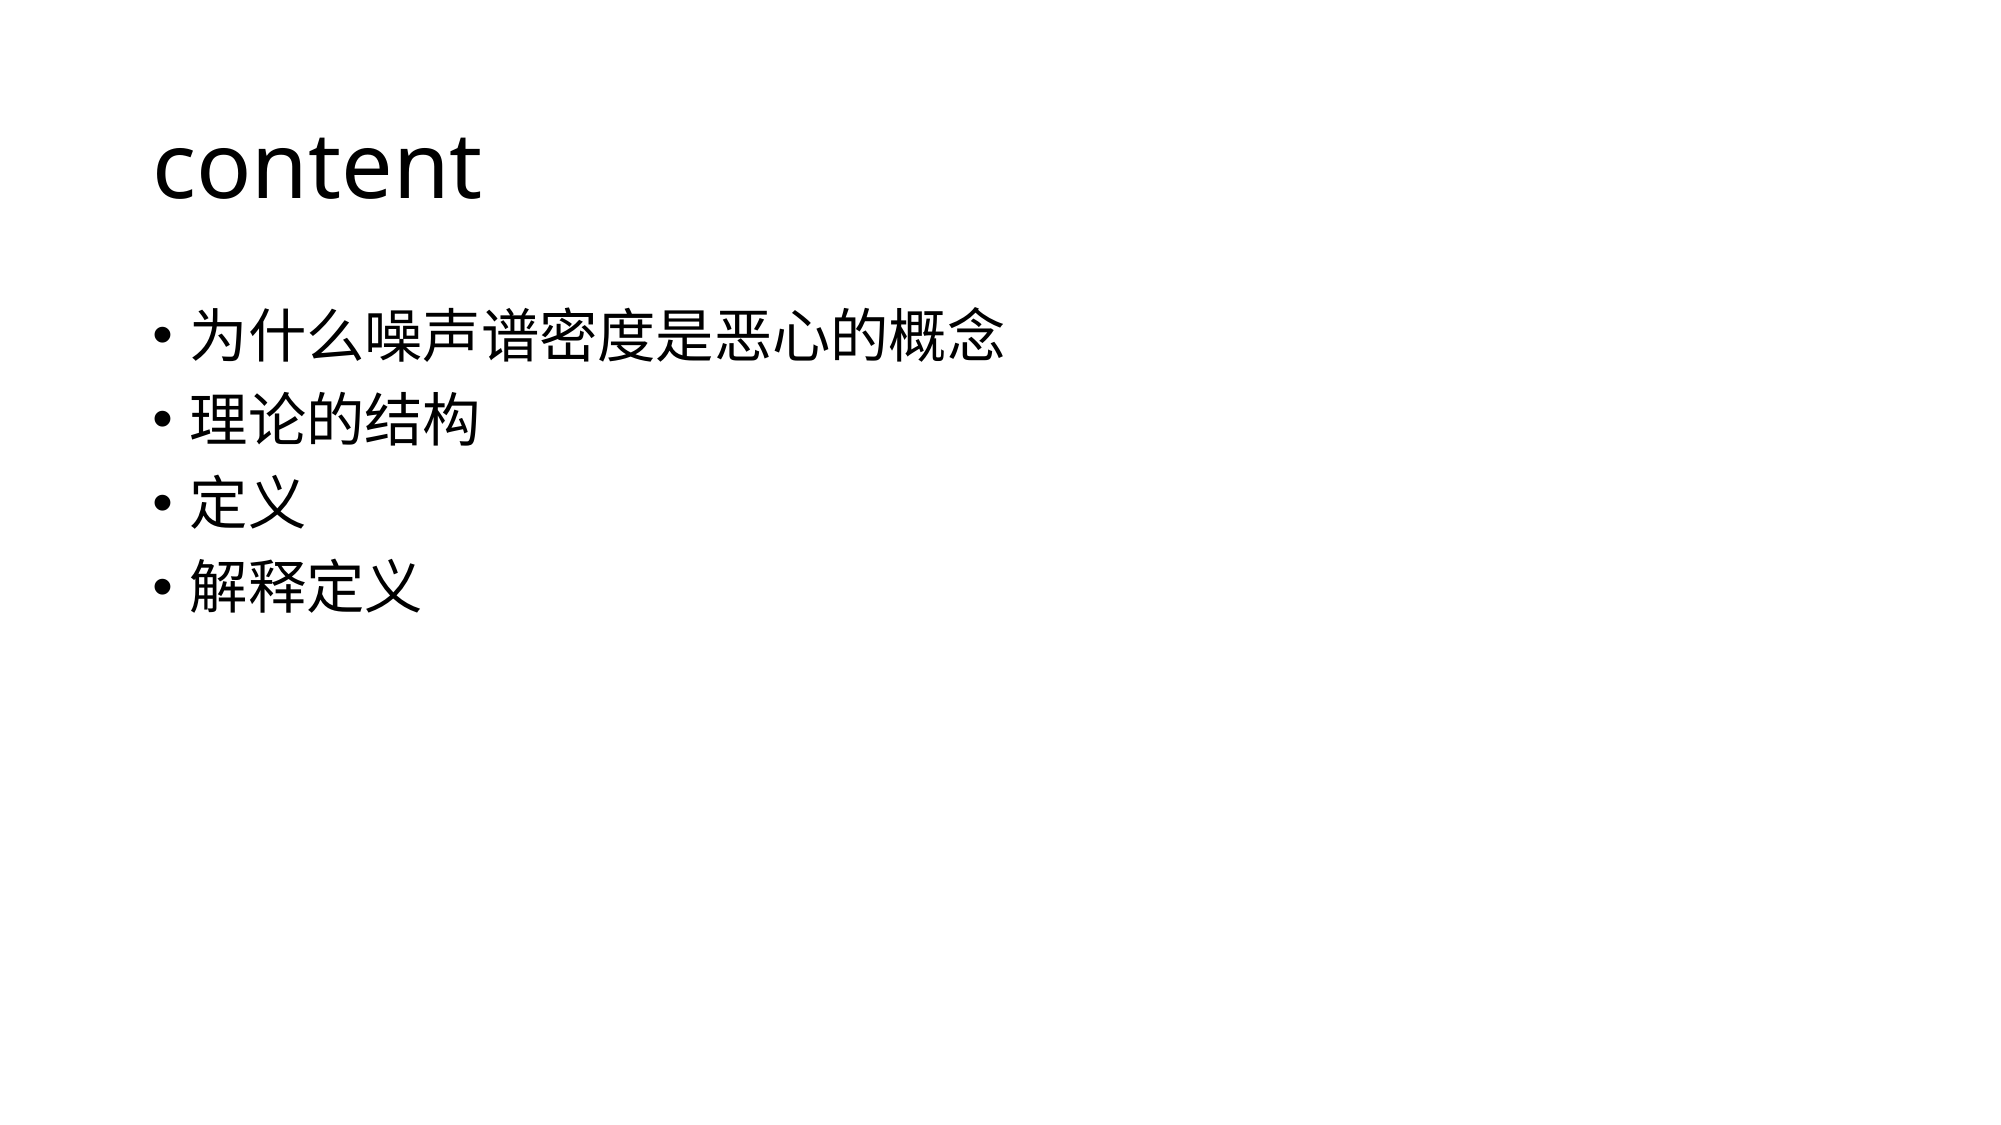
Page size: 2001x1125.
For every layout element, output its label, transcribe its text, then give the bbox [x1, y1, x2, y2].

list 为什么噪声谱密度是恶心的概念 理论的结构 定义 解释定义 [137, 299, 1863, 1014]
title content [137, 59, 1863, 278]
